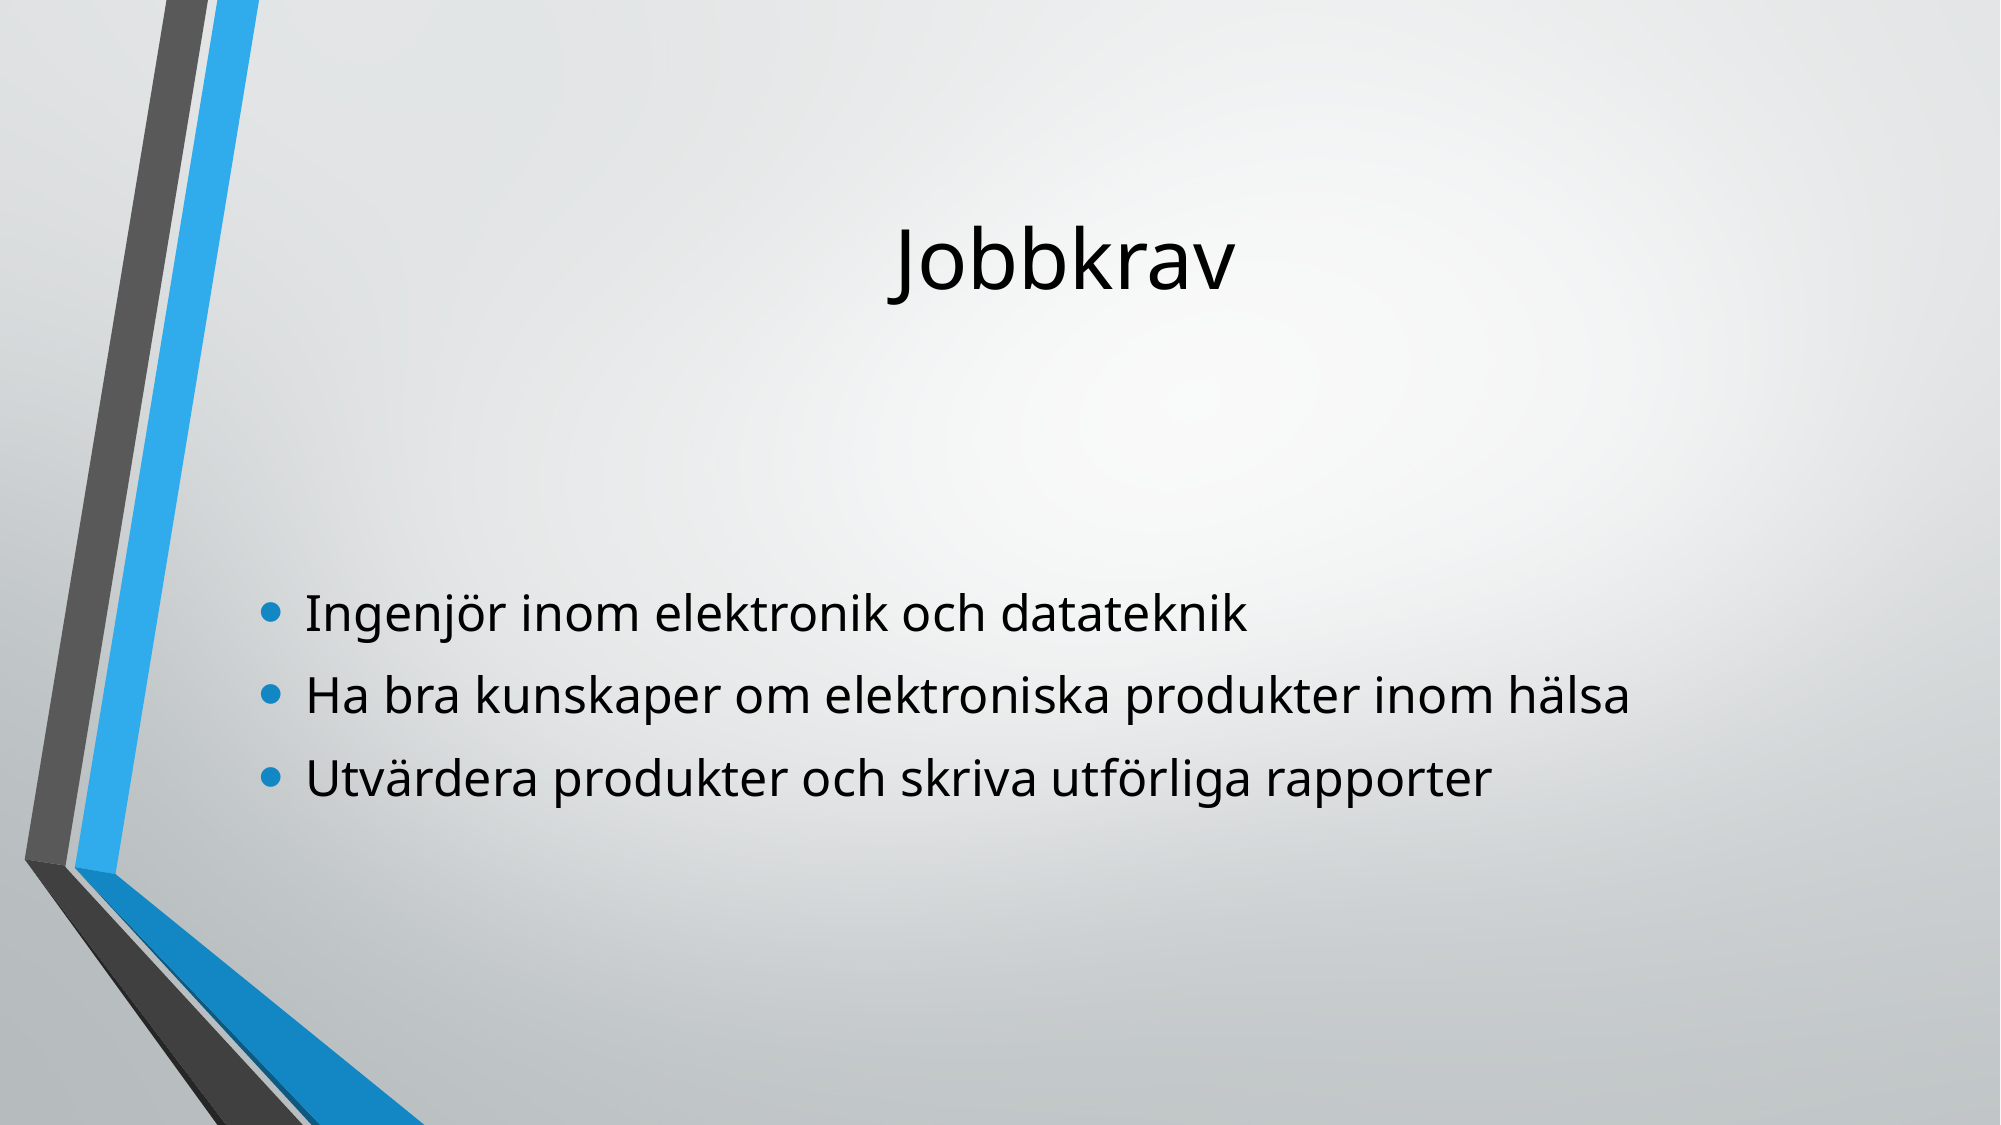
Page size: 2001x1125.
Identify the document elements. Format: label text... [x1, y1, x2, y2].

list Ingenjör inom elektronik och datateknik Ha bra kunskaper om elektroniska produkter inom hälsa Utvärdera produkter och skriva utförliga rapporter [243, 437, 1887, 950]
title Jobbkrav [243, 112, 1887, 400]
